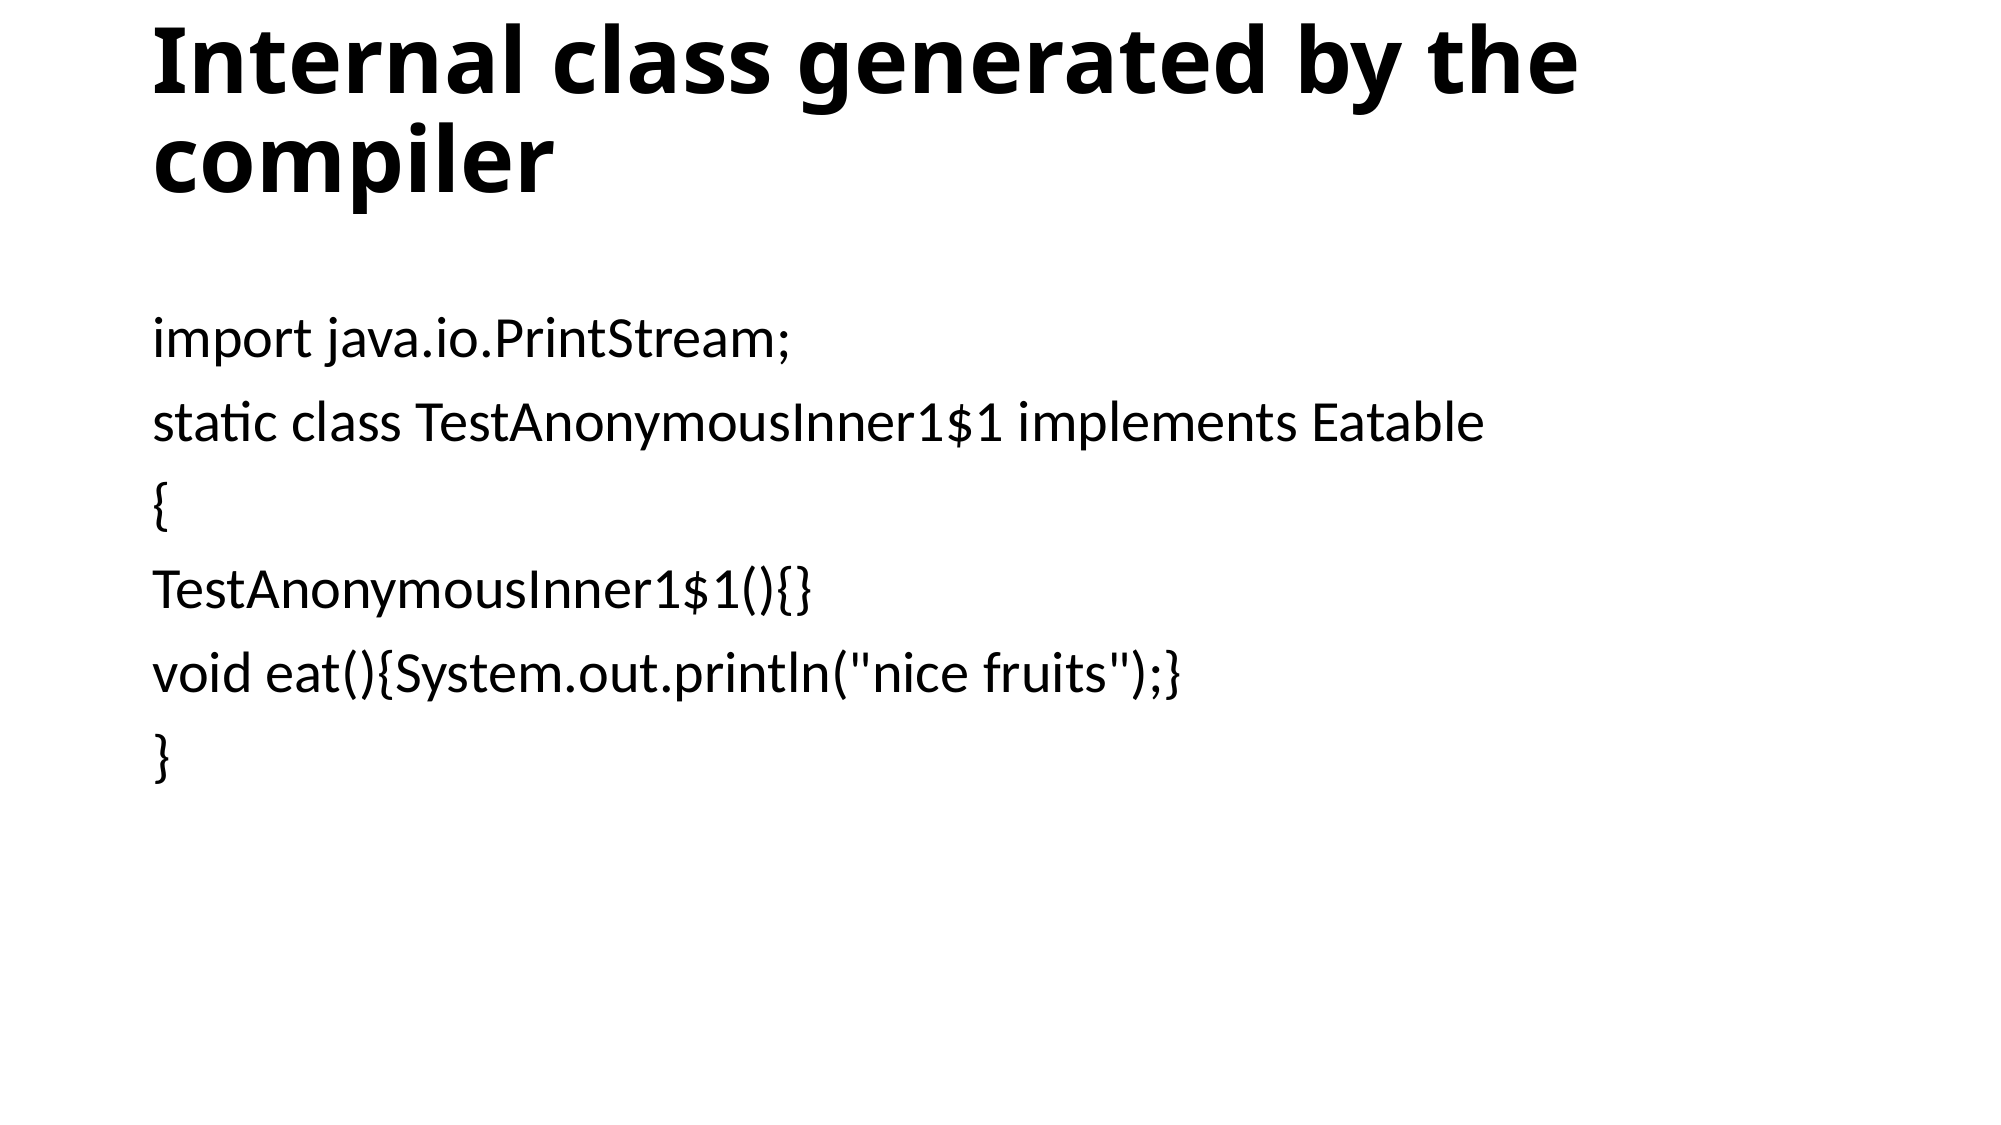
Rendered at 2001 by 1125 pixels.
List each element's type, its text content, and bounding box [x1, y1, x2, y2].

title Internal class generated by the compiler [137, 59, 1863, 278]
list import java.io.PrintStream; static class TestAnonymousInner1$1 implements Eatable { TestAnonymousInner1$1(){} void eat(){System.out.println("nice fruits");} } [137, 299, 1863, 1014]
